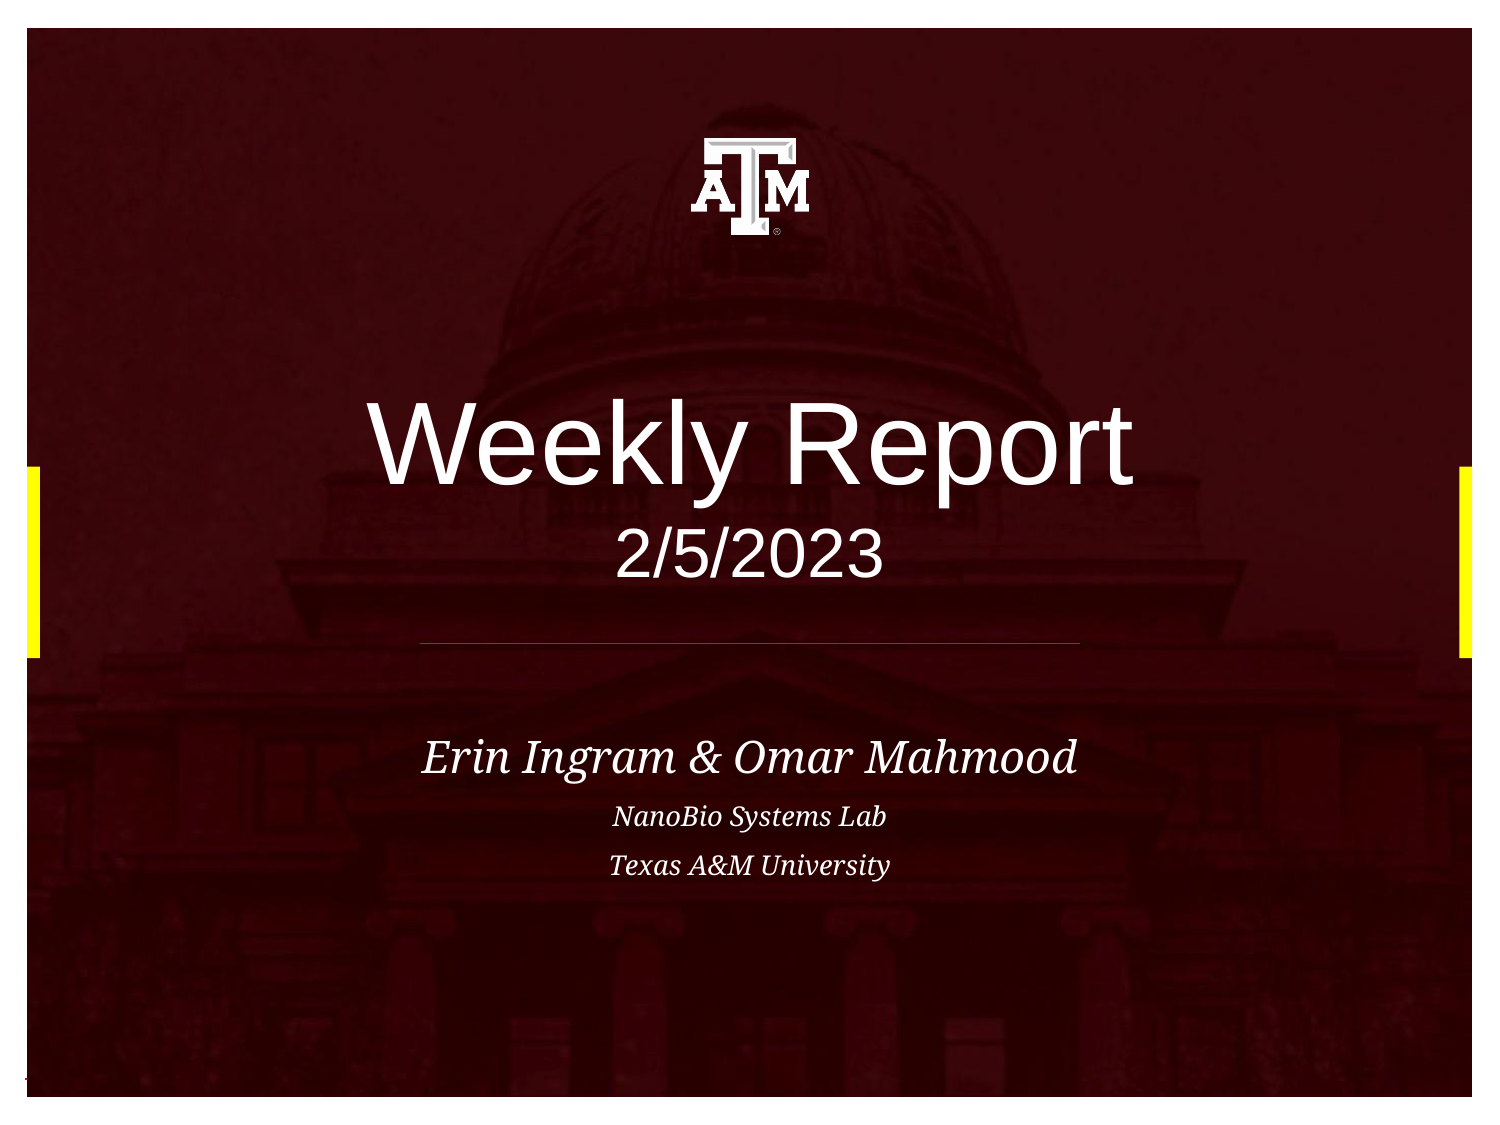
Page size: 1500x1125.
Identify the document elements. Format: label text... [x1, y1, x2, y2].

title Weekly Report 2/5/2023 [112, 358, 1388, 601]
subtitle Erin Ingram & Omar Mahmood NanoBio Systems Lab Texas A&M University [225, 694, 1275, 890]
picture [27, 28, 1472, 1097]
